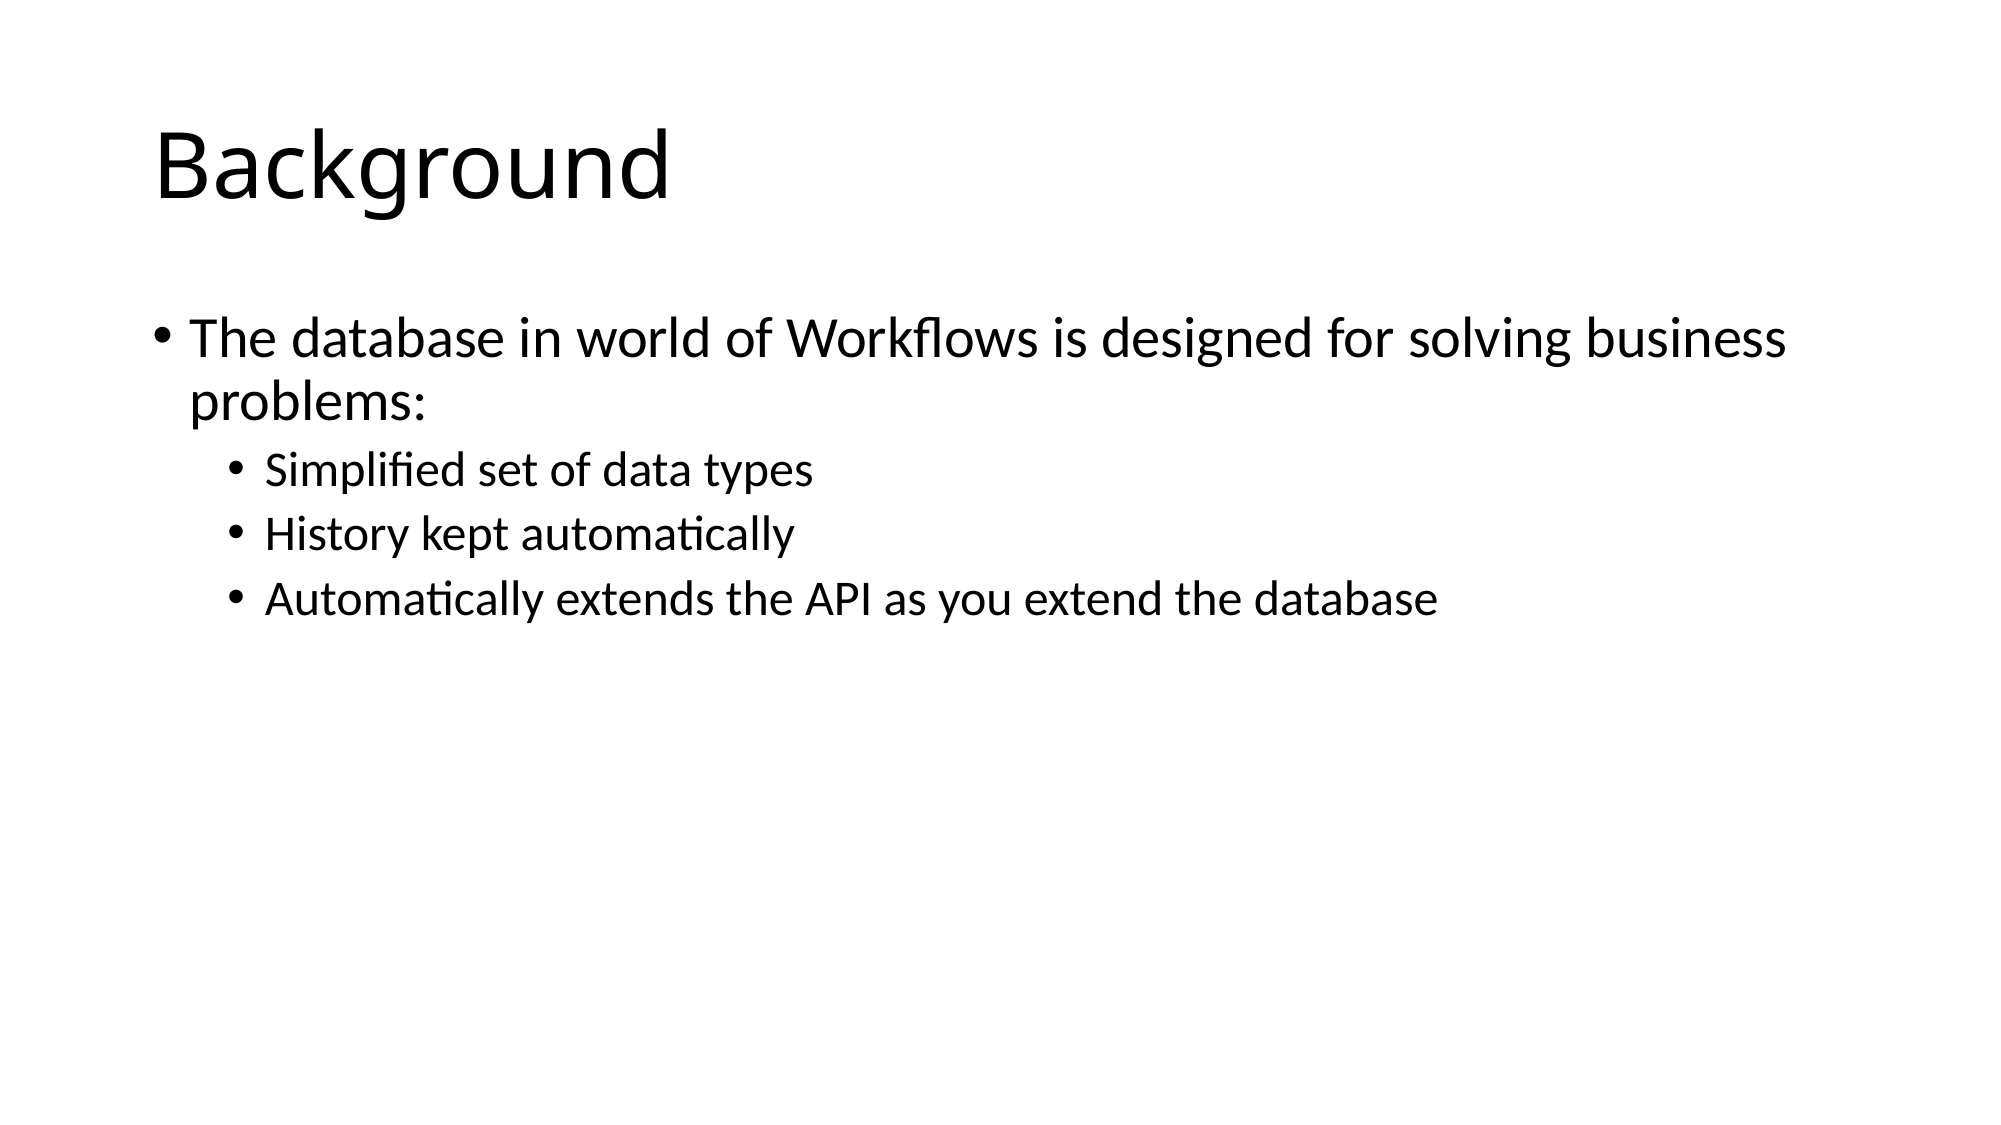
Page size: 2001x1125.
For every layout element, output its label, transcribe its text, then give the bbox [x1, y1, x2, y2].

title Background [137, 59, 1863, 278]
list The database in world of Workflows is designed for solving business problems: Simplified set of data types History kept automatically Automatically extends the API as you extend the database [137, 299, 1863, 1014]
